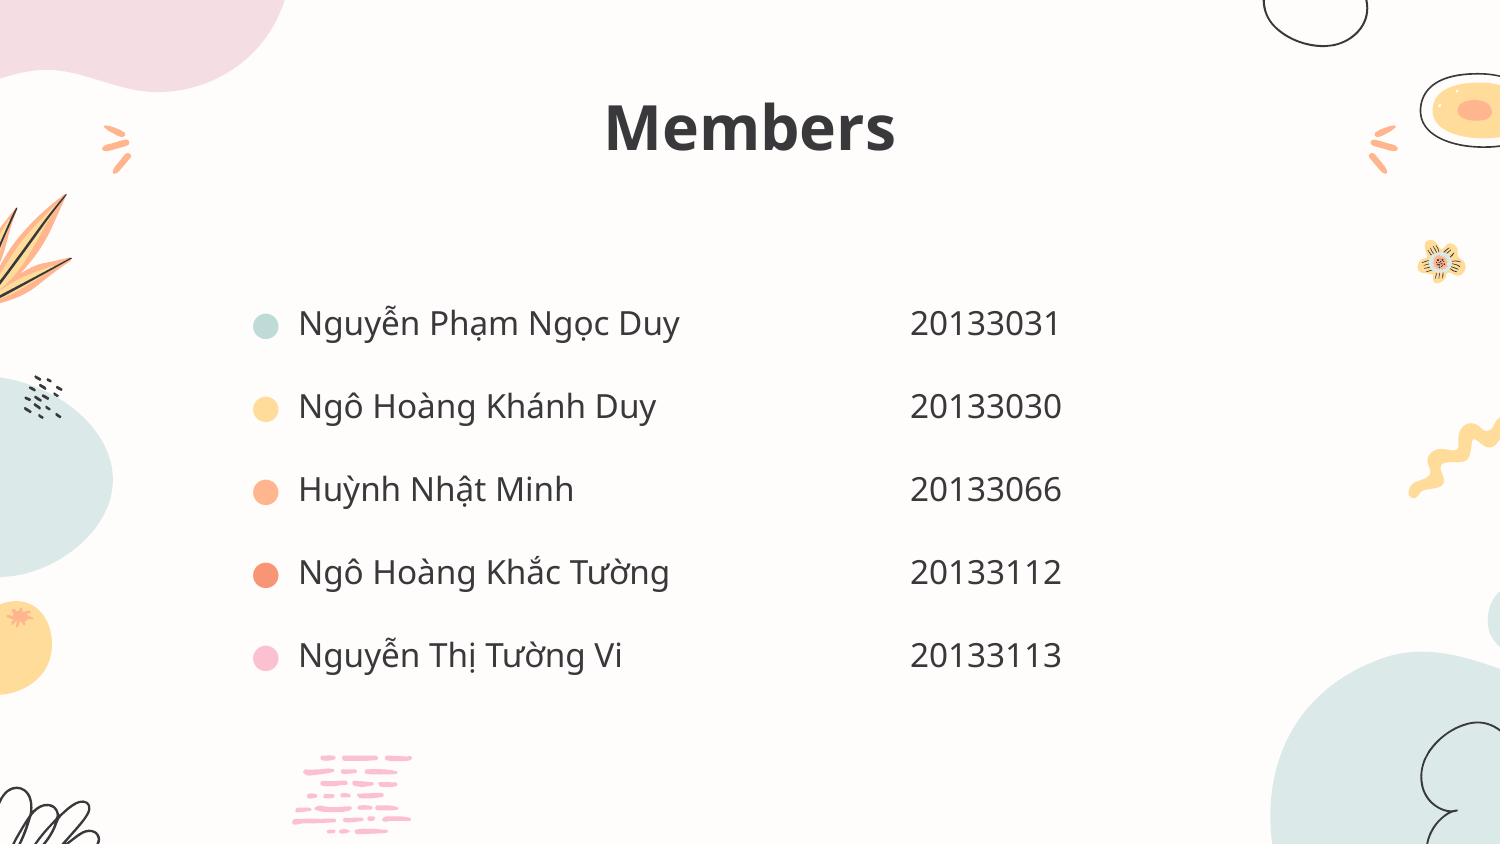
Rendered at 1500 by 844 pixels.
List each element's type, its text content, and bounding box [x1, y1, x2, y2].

table_cell 20133112 [736, 519, 1236, 601]
table_cell 20133066 [736, 436, 1236, 519]
table_header Nguyễn Phạm Ngọc Duy [236, 270, 736, 353]
table_cell Ngô Hoàng Khắc Tường [236, 519, 736, 601]
table_header 20133031 [736, 270, 1236, 353]
title Members [118, 72, 1382, 167]
table_cell Nguyễn Thị Tường Vi [236, 601, 736, 684]
table_cell Huỳnh Nhật Minh [236, 436, 736, 519]
table_cell Ngô Hoàng Khánh Duy [236, 353, 736, 436]
table_cell 20133030 [736, 353, 1236, 436]
table_cell 20133113 [736, 601, 1236, 684]
